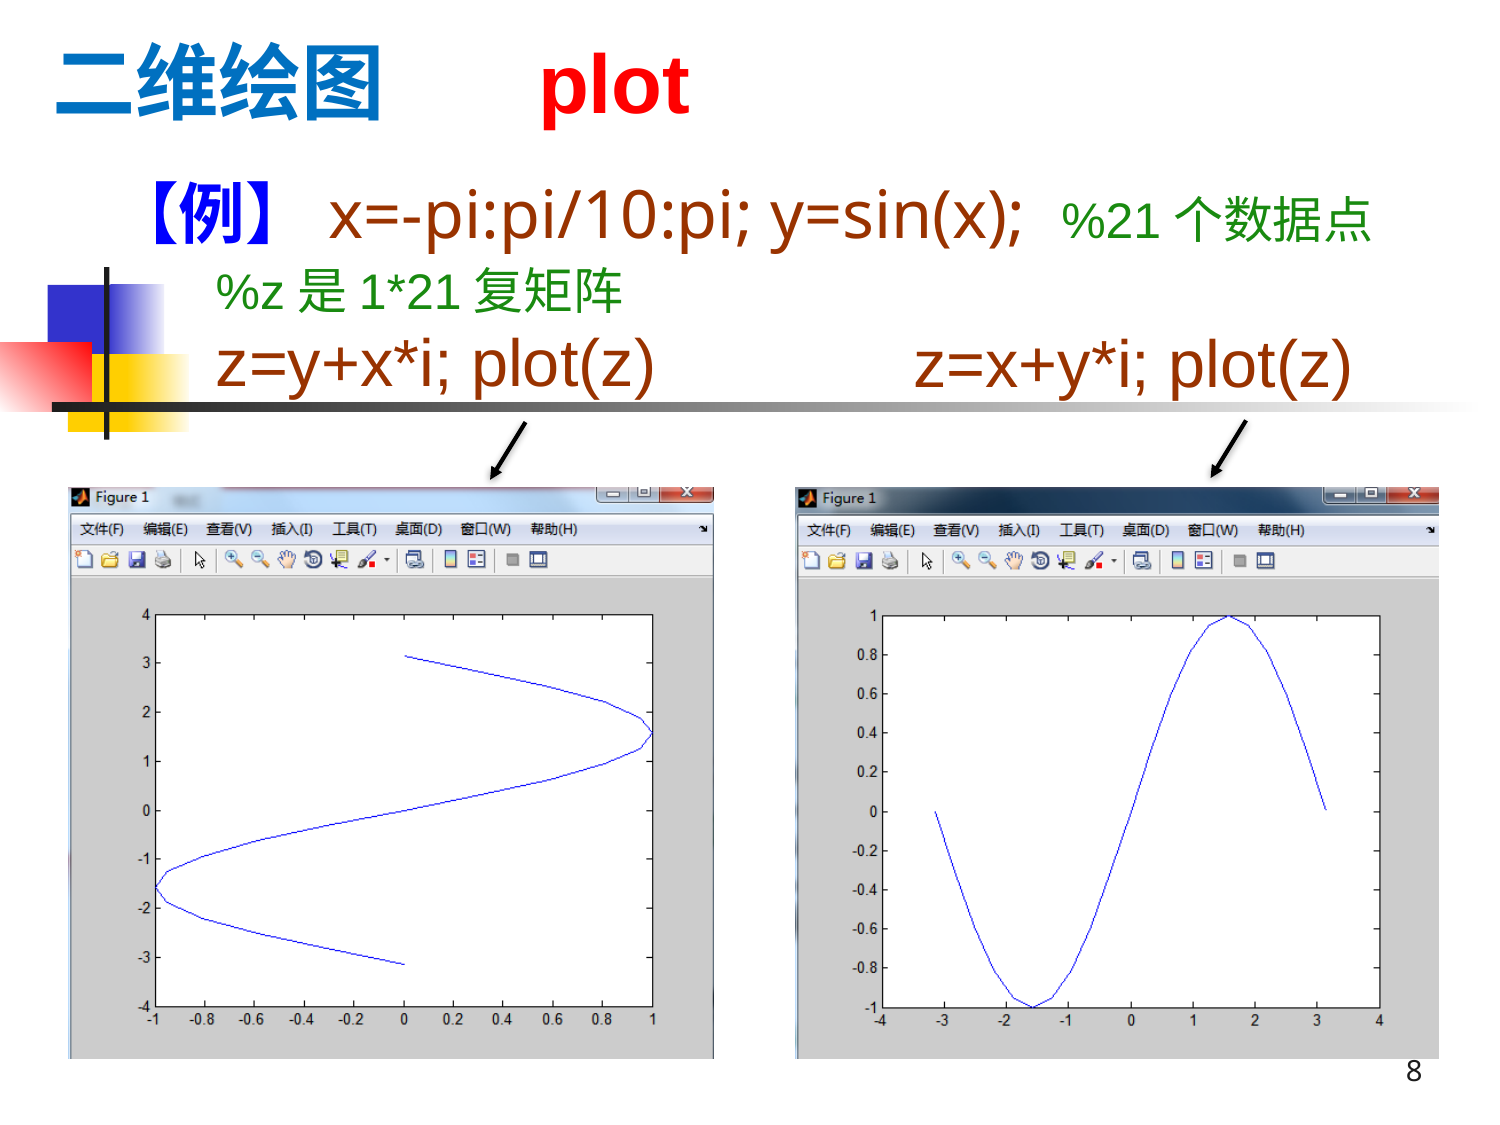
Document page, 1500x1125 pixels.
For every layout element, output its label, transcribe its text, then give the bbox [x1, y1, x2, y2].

picture [68, 487, 714, 1059]
text_box %z是1*21复矩阵 z=y+x*i; plot(z) [200, 252, 714, 408]
text_box 【例】x=-pi:pi/10:pi; y=sin(x); %21个数据点 [22, 164, 1405, 271]
text_box z=x+y*i; plot(z) [823, 312, 1370, 408]
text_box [489, 421, 526, 480]
picture [795, 487, 1439, 1059]
slide_number 8 [1125, 1066, 1438, 1100]
text_box 二维绘图 plot [37, 30, 1325, 138]
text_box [1210, 420, 1247, 479]
